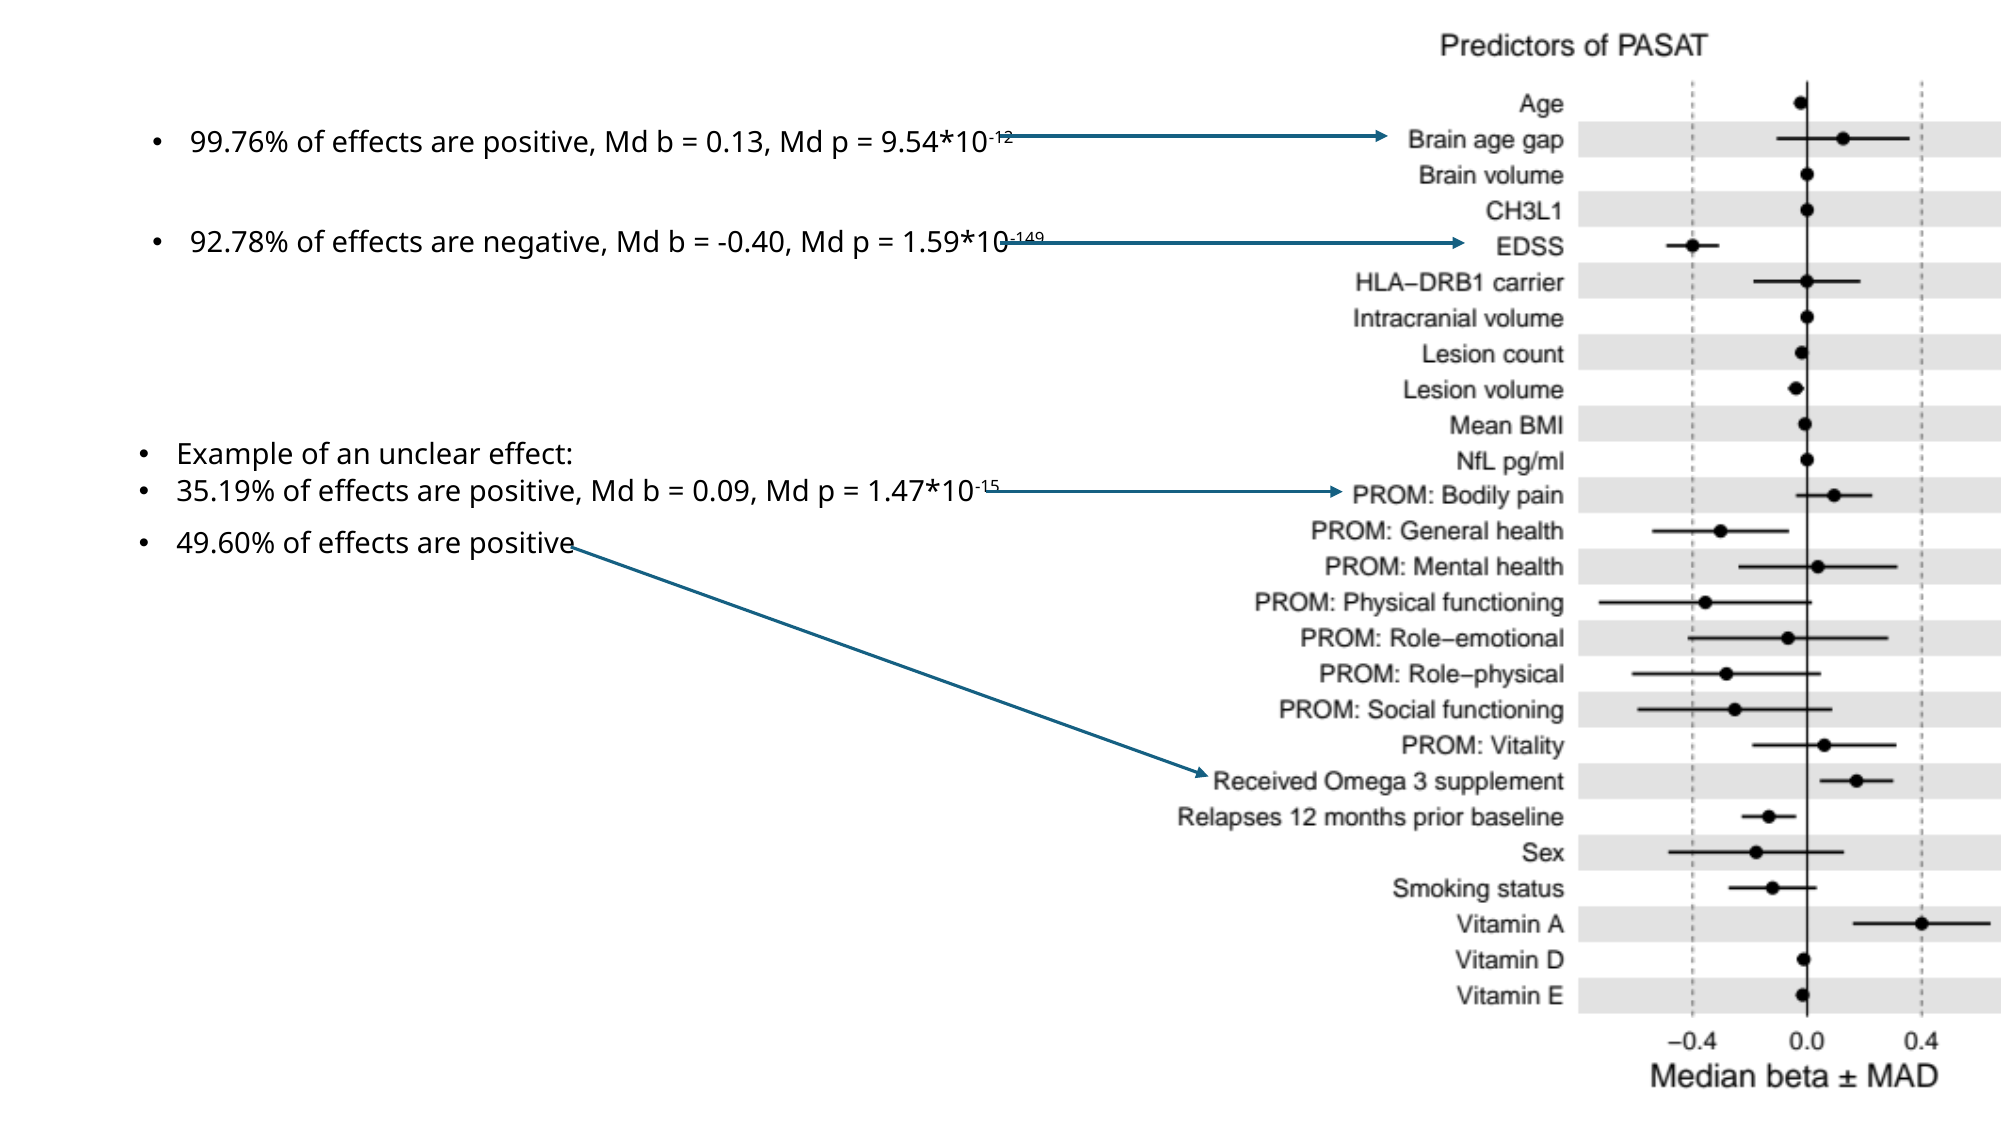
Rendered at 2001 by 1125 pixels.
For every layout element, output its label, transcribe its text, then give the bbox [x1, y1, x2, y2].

picture [1122, 26, 2000, 1107]
text_box 92.78% of effects are negative, Md b = -0.40, Md p = 1.59*10-149 [137, 219, 1122, 267]
list 99.76% of effects are positive, Md b = 0.13, Md p = 9.54*10-12 [137, 119, 1122, 219]
text_box Example of an unclear effect: [123, 432, 1122, 479]
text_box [570, 546, 1209, 777]
text_box 35.19% of effects are positive, Md b = 0.09, Md p = 1.47*10-15 49.60% of effects are positive [123, 479, 1122, 578]
